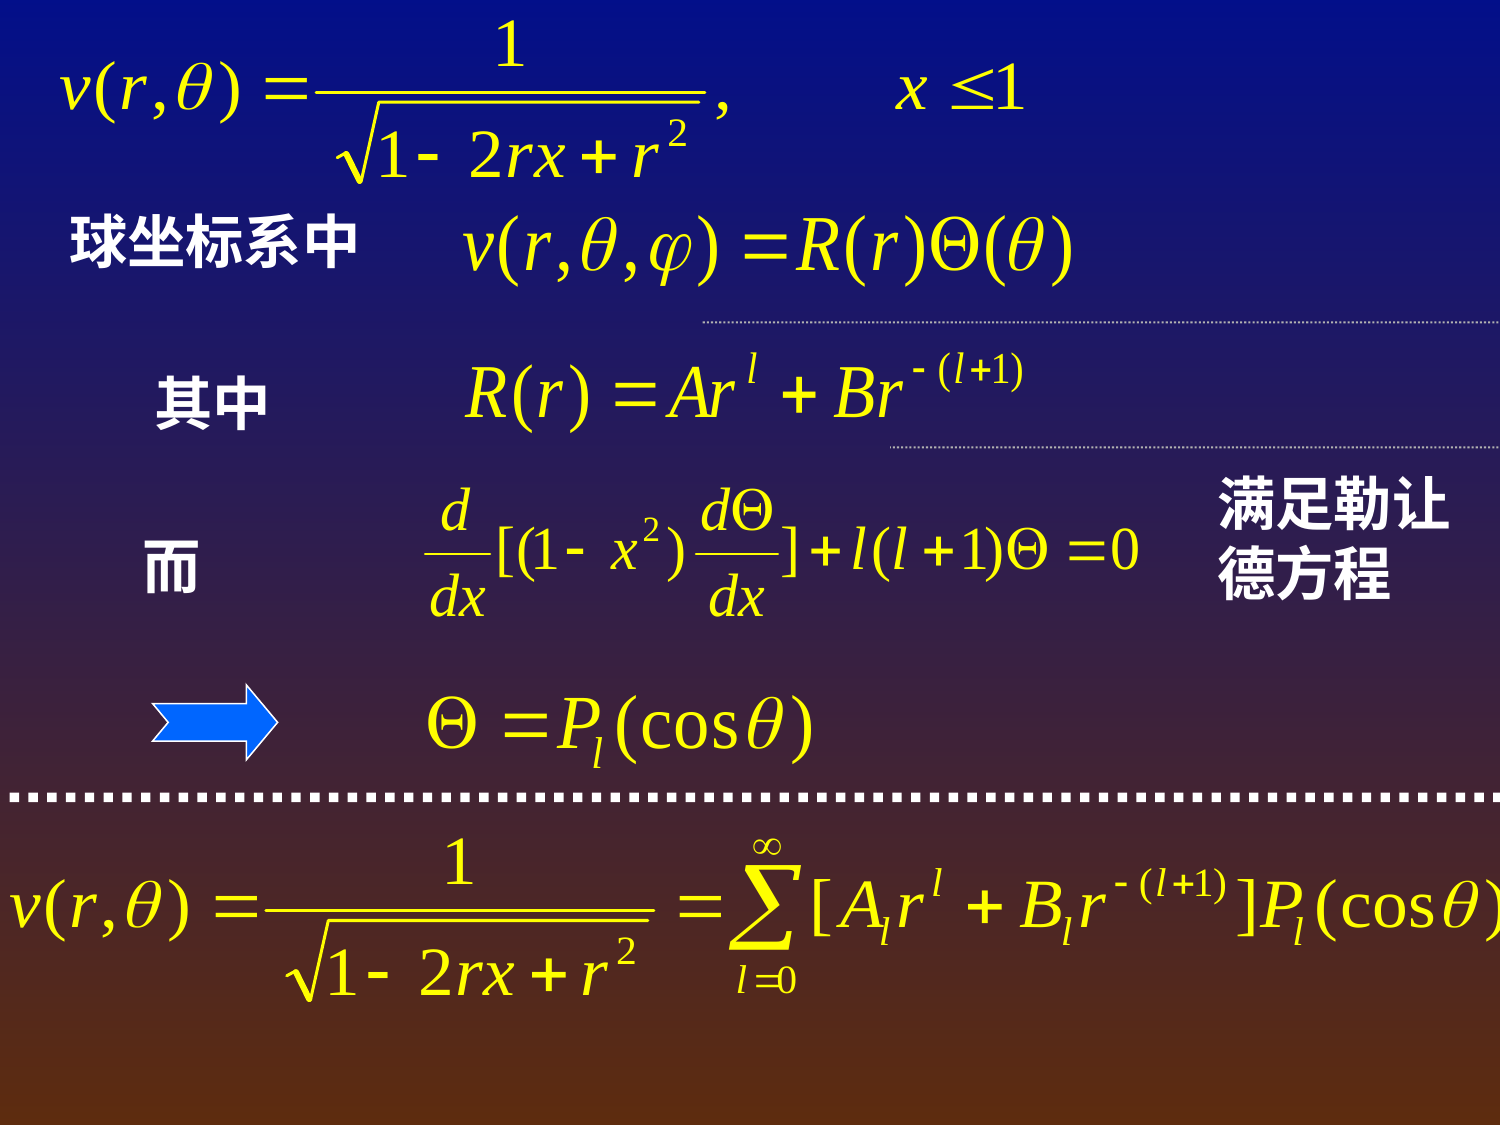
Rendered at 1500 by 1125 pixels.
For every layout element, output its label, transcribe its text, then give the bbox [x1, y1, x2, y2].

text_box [0, 812, 1500, 1023]
text_box [152, 684, 278, 760]
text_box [452, 197, 1085, 299]
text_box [415, 472, 1148, 628]
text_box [452, 334, 1035, 446]
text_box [49, 0, 1030, 205]
text_box 满足勒让德方程 [1202, 460, 1500, 615]
text_box 球坐标系中 [54, 205, 376, 283]
text_box 其中 [140, 360, 290, 445]
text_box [415, 672, 828, 784]
text_box 而 [127, 522, 253, 608]
